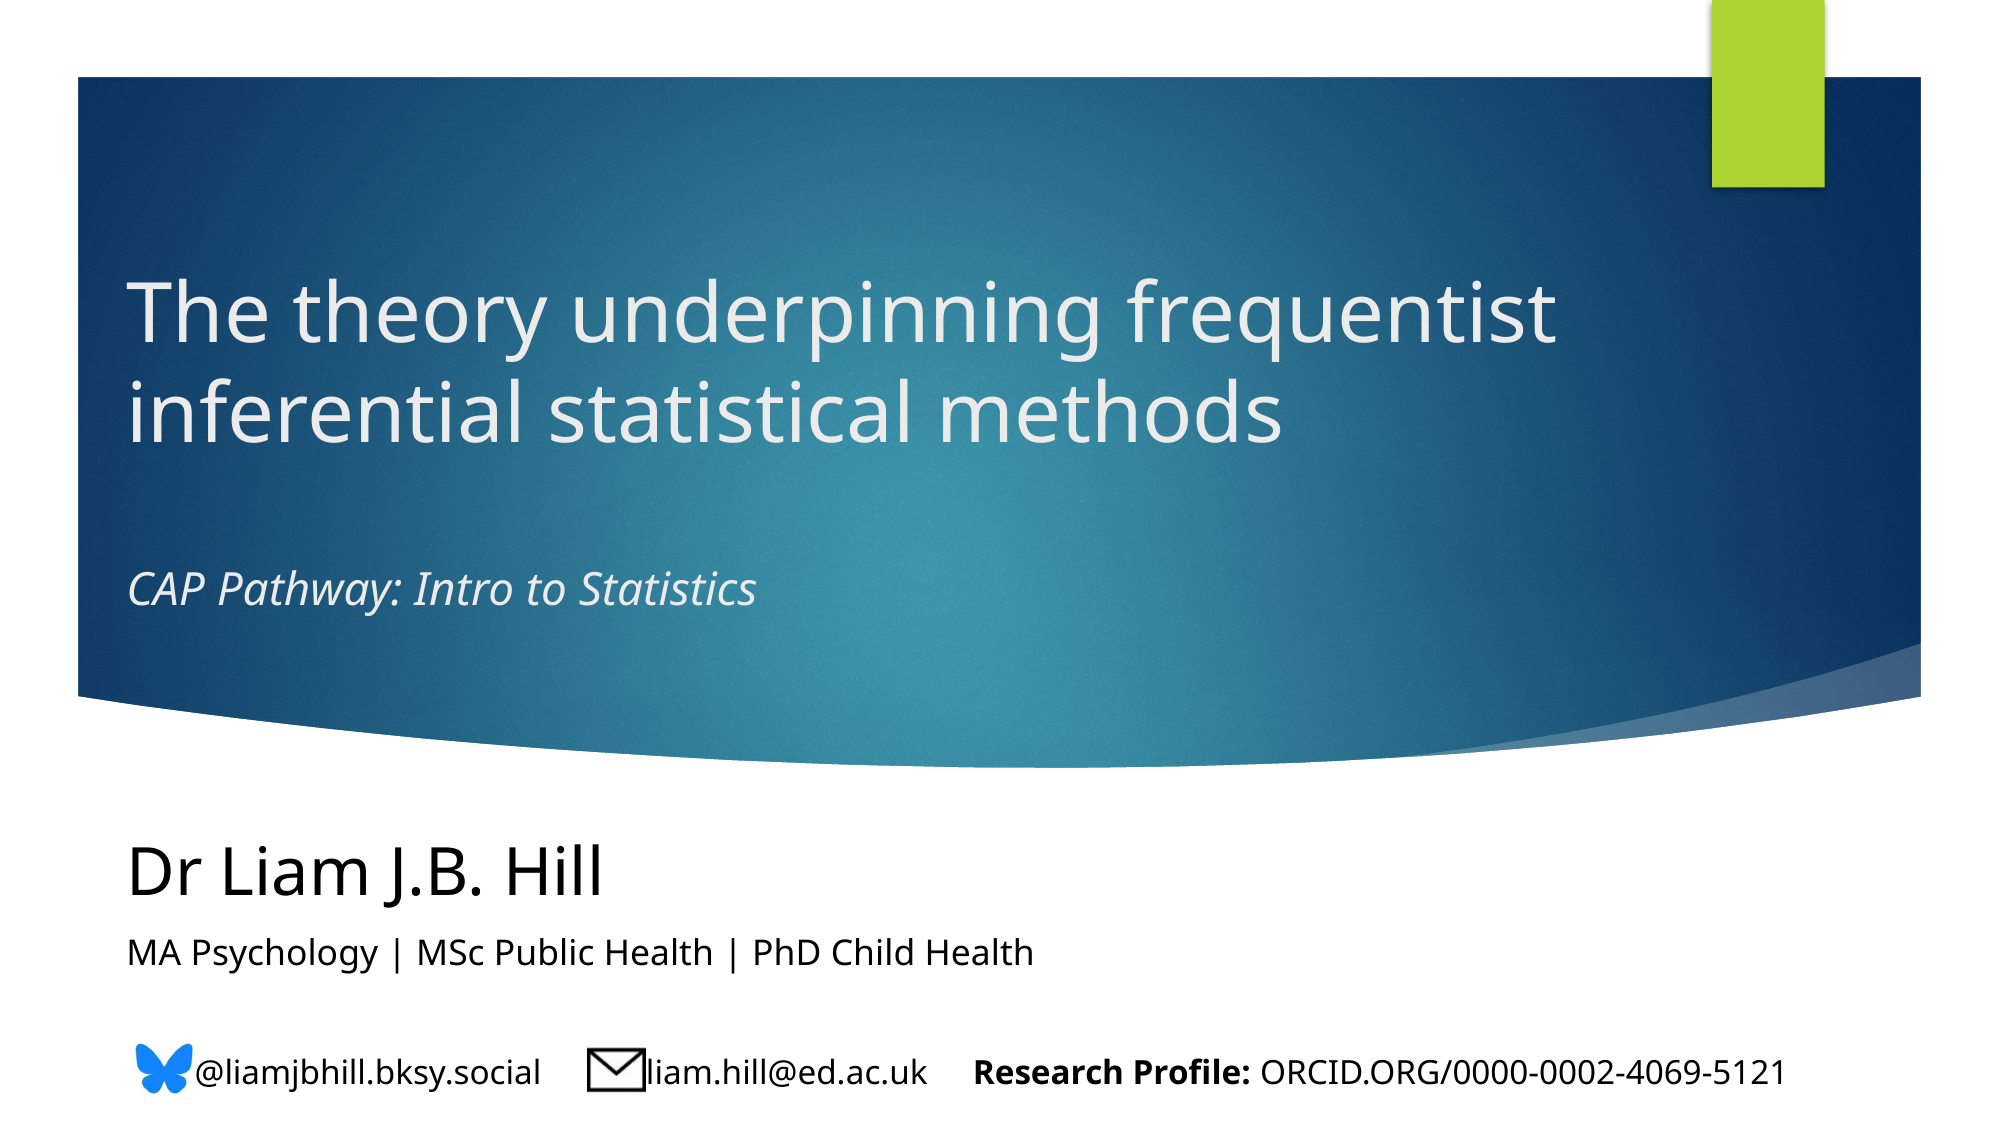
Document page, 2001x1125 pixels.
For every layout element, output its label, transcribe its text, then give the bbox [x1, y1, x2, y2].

title The theory underpinning frequentist inferential statistical methods CAP Pathway: Intro to Statistics [111, 413, 1908, 712]
text_box @liamjbhill.bksy.social liam.hill@ed.ac.uk Research Profile: ORCID.ORG/0000-0002-4069-5121 [194, 1043, 583, 1099]
picture [135, 1043, 193, 1094]
list Dr Liam J.B. Hill MA Psychology | MSc Public Health | PhD Child Health [111, 821, 1560, 1024]
picture [587, 1040, 646, 1100]
text_box @liamjbhill.bksy.social liam.hill@ed.ac.uk Research Profile: ORCID.ORG/0000-0002-4069-5121 [649, 1043, 2000, 1099]
